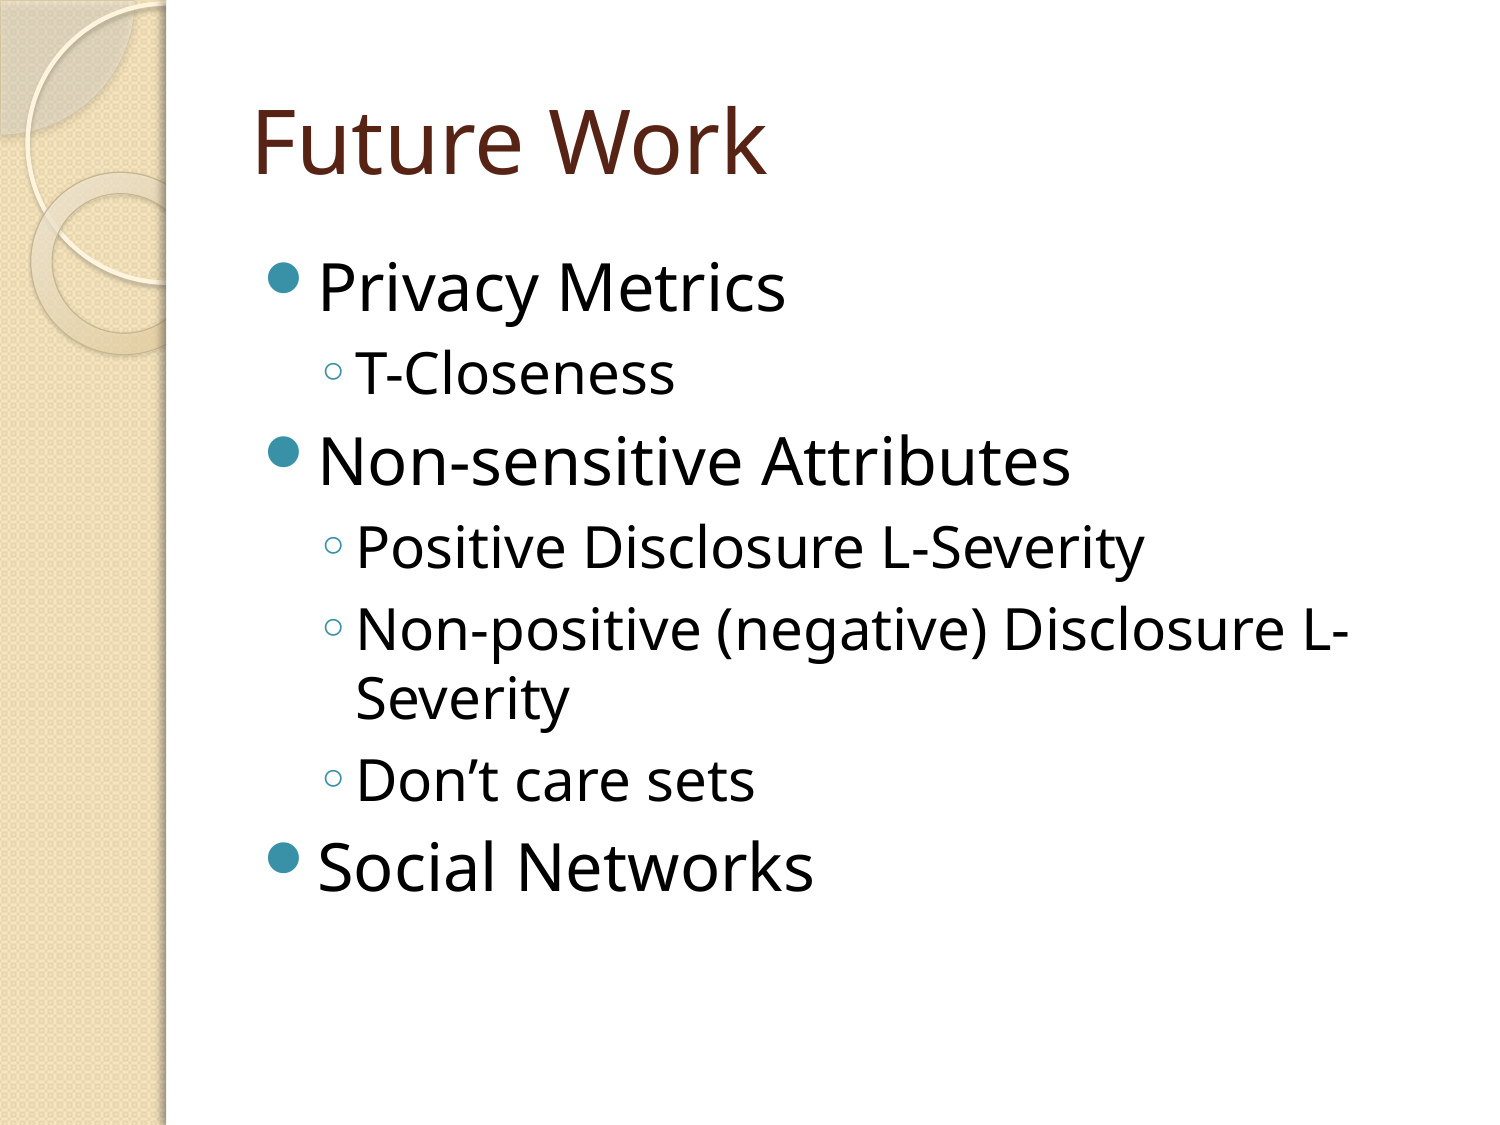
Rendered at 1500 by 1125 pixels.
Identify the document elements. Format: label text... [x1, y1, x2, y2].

title Future Work [235, 45, 1466, 233]
list Privacy Metrics T-Closeness Non-sensitive Attributes Positive Disclosure L-Severity Non-positive (negative) Disclosure L-Severity Don’t care sets Social Networks [235, 237, 1466, 1025]
